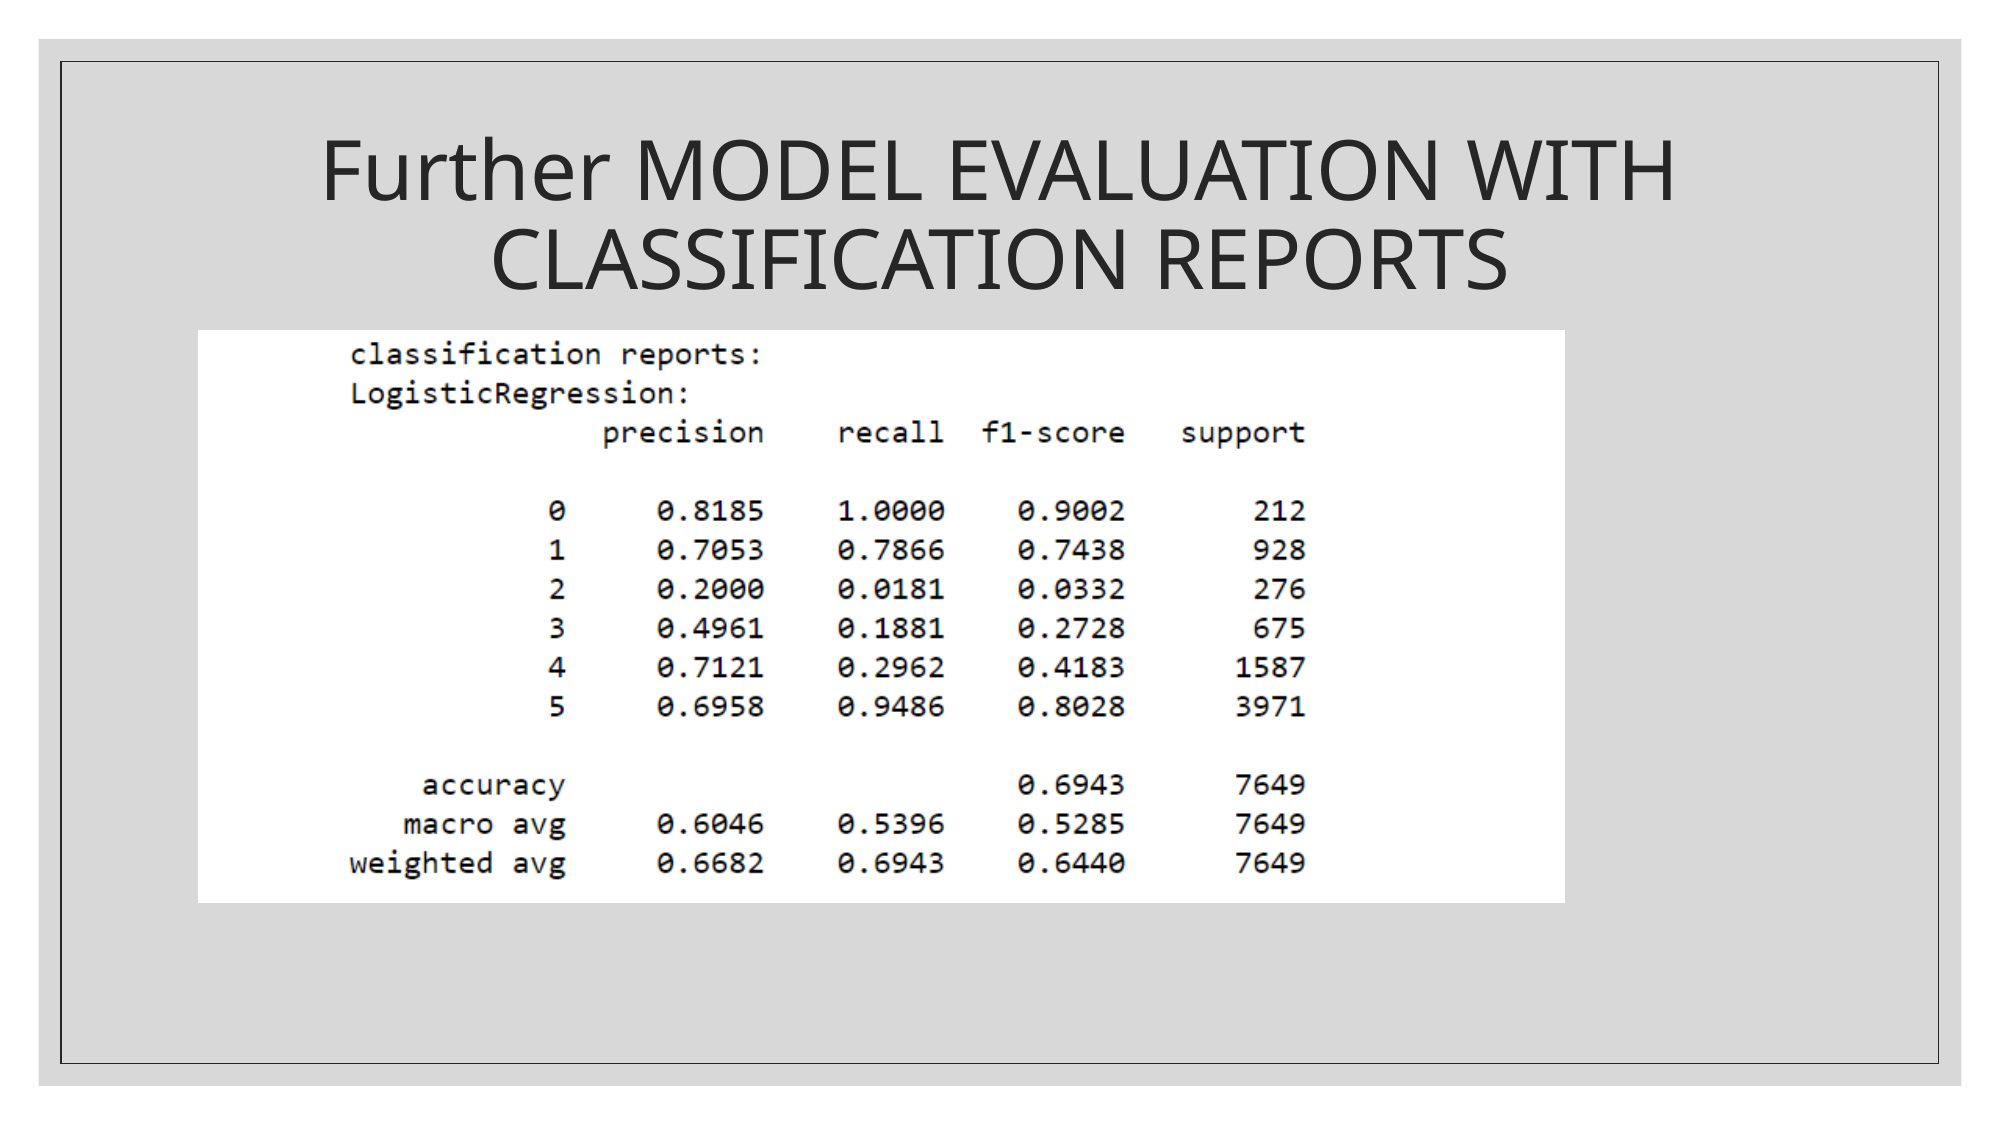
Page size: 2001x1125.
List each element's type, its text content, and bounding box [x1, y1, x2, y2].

title Further MODEL EVALUATION WITH CLASSIFICATION REPORTS [174, 105, 1825, 331]
picture [198, 330, 1565, 903]
